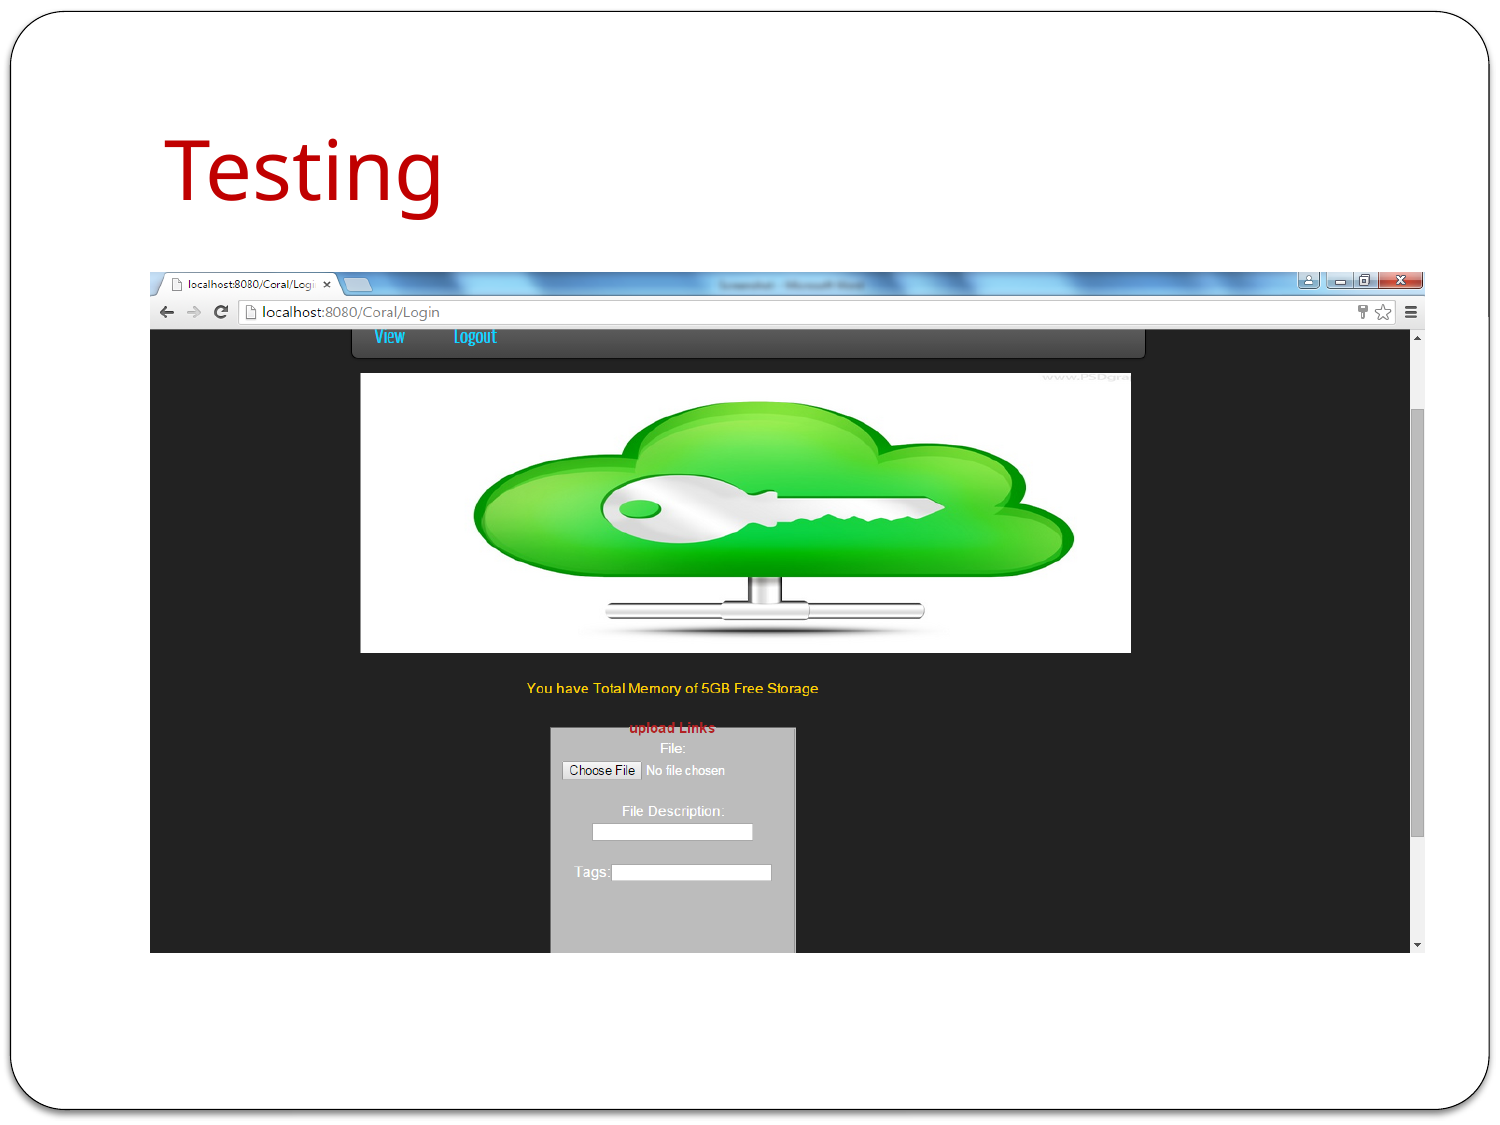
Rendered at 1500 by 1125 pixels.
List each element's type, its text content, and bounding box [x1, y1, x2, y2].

title Testing [150, 45, 1425, 233]
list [149, 272, 1426, 953]
